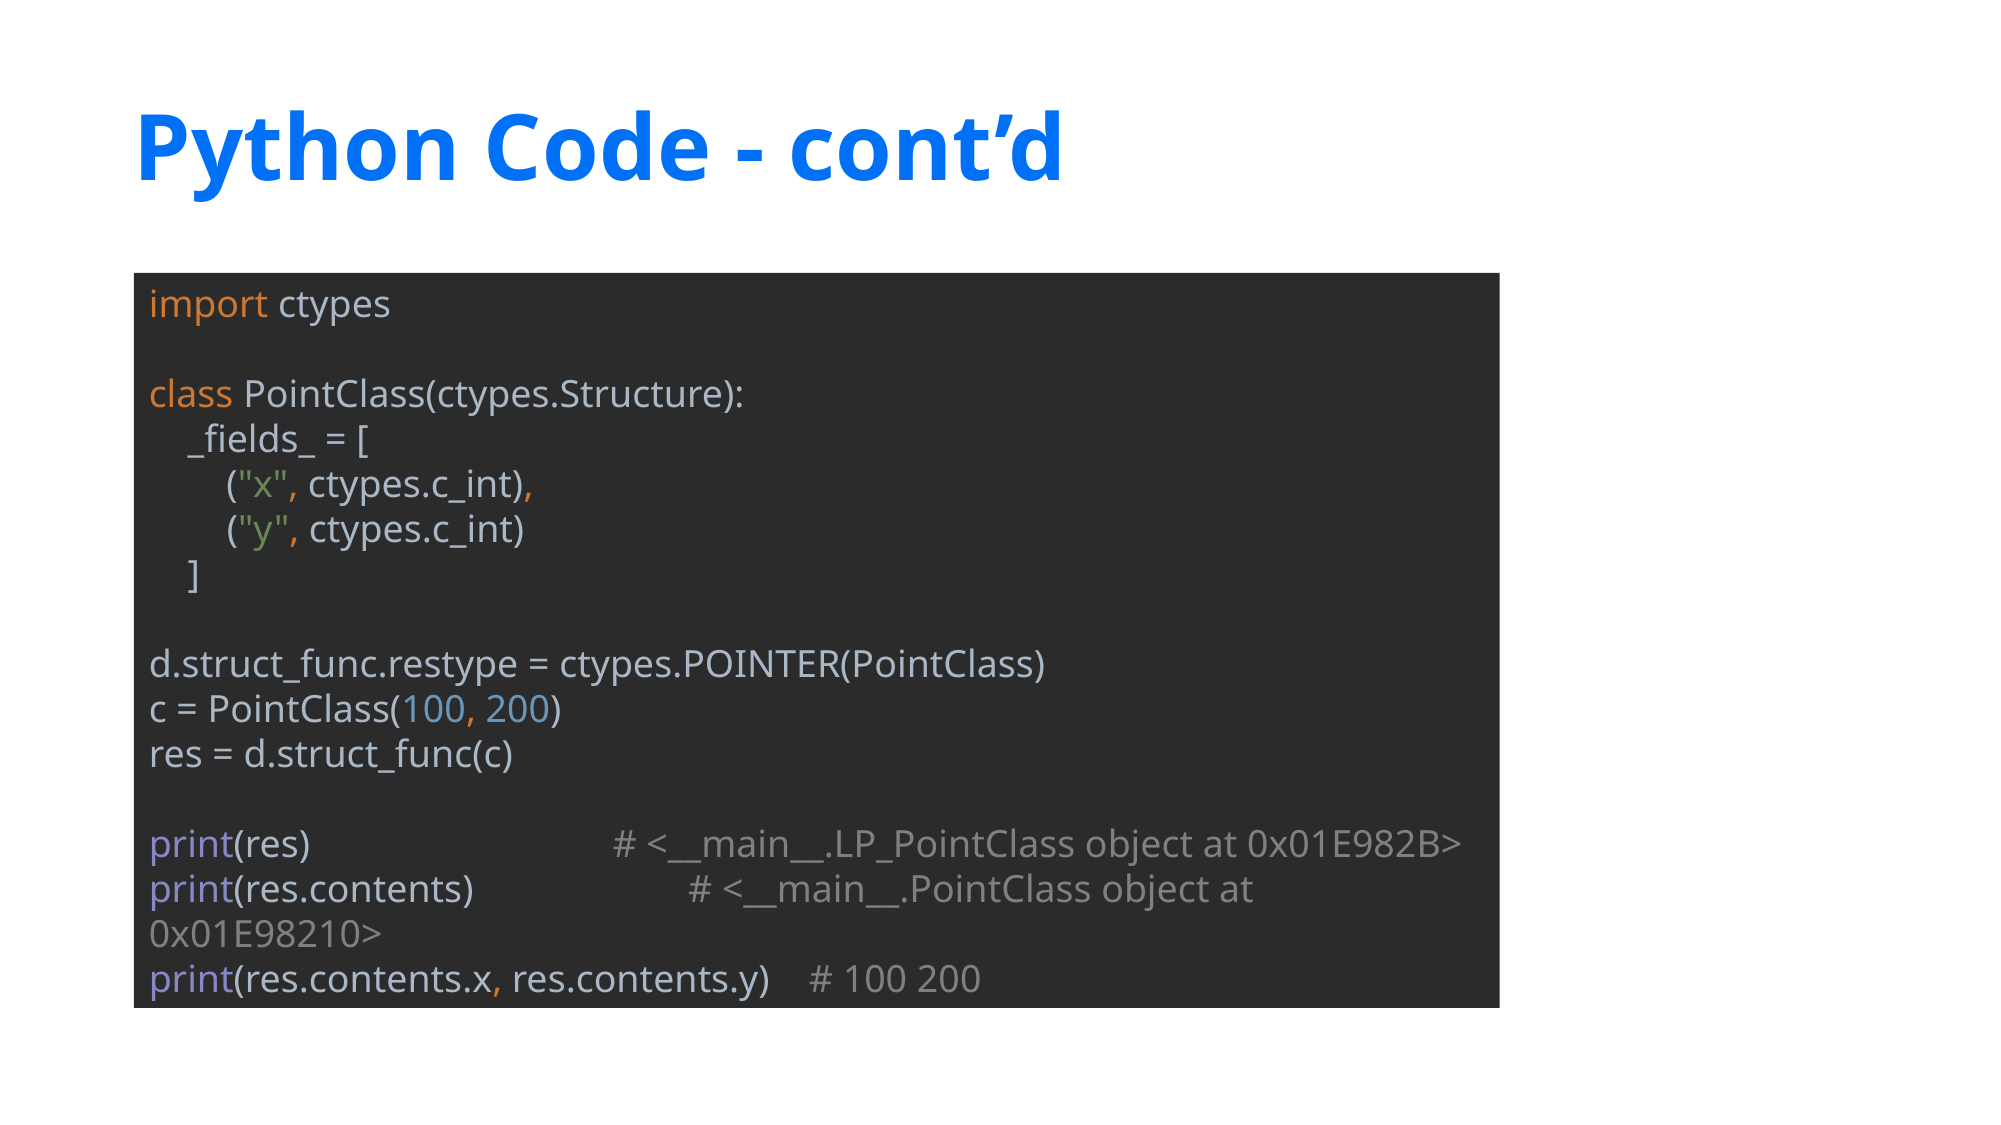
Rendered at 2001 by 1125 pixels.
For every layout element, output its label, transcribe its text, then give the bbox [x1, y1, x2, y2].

text_box import ctypes class PointClass(ctypes.Structure): _fields_ = [ ("x", ctypes.c_int), ("y", ctypes.c_int) ] d.struct_func.restype = ctypes.POINTER(PointClass) c = PointClass(100, 200) res = d.struct_func(c) print(res) # <__main__.LP_PointClass object at 0x01E982B> print(res.contents) # <__main__.PointClass object at 0x01E98210> print(res.contents.x, res.contents.y) # 100 200 [133, 272, 1500, 1008]
title Python Code - cont’d [133, 90, 1882, 209]
